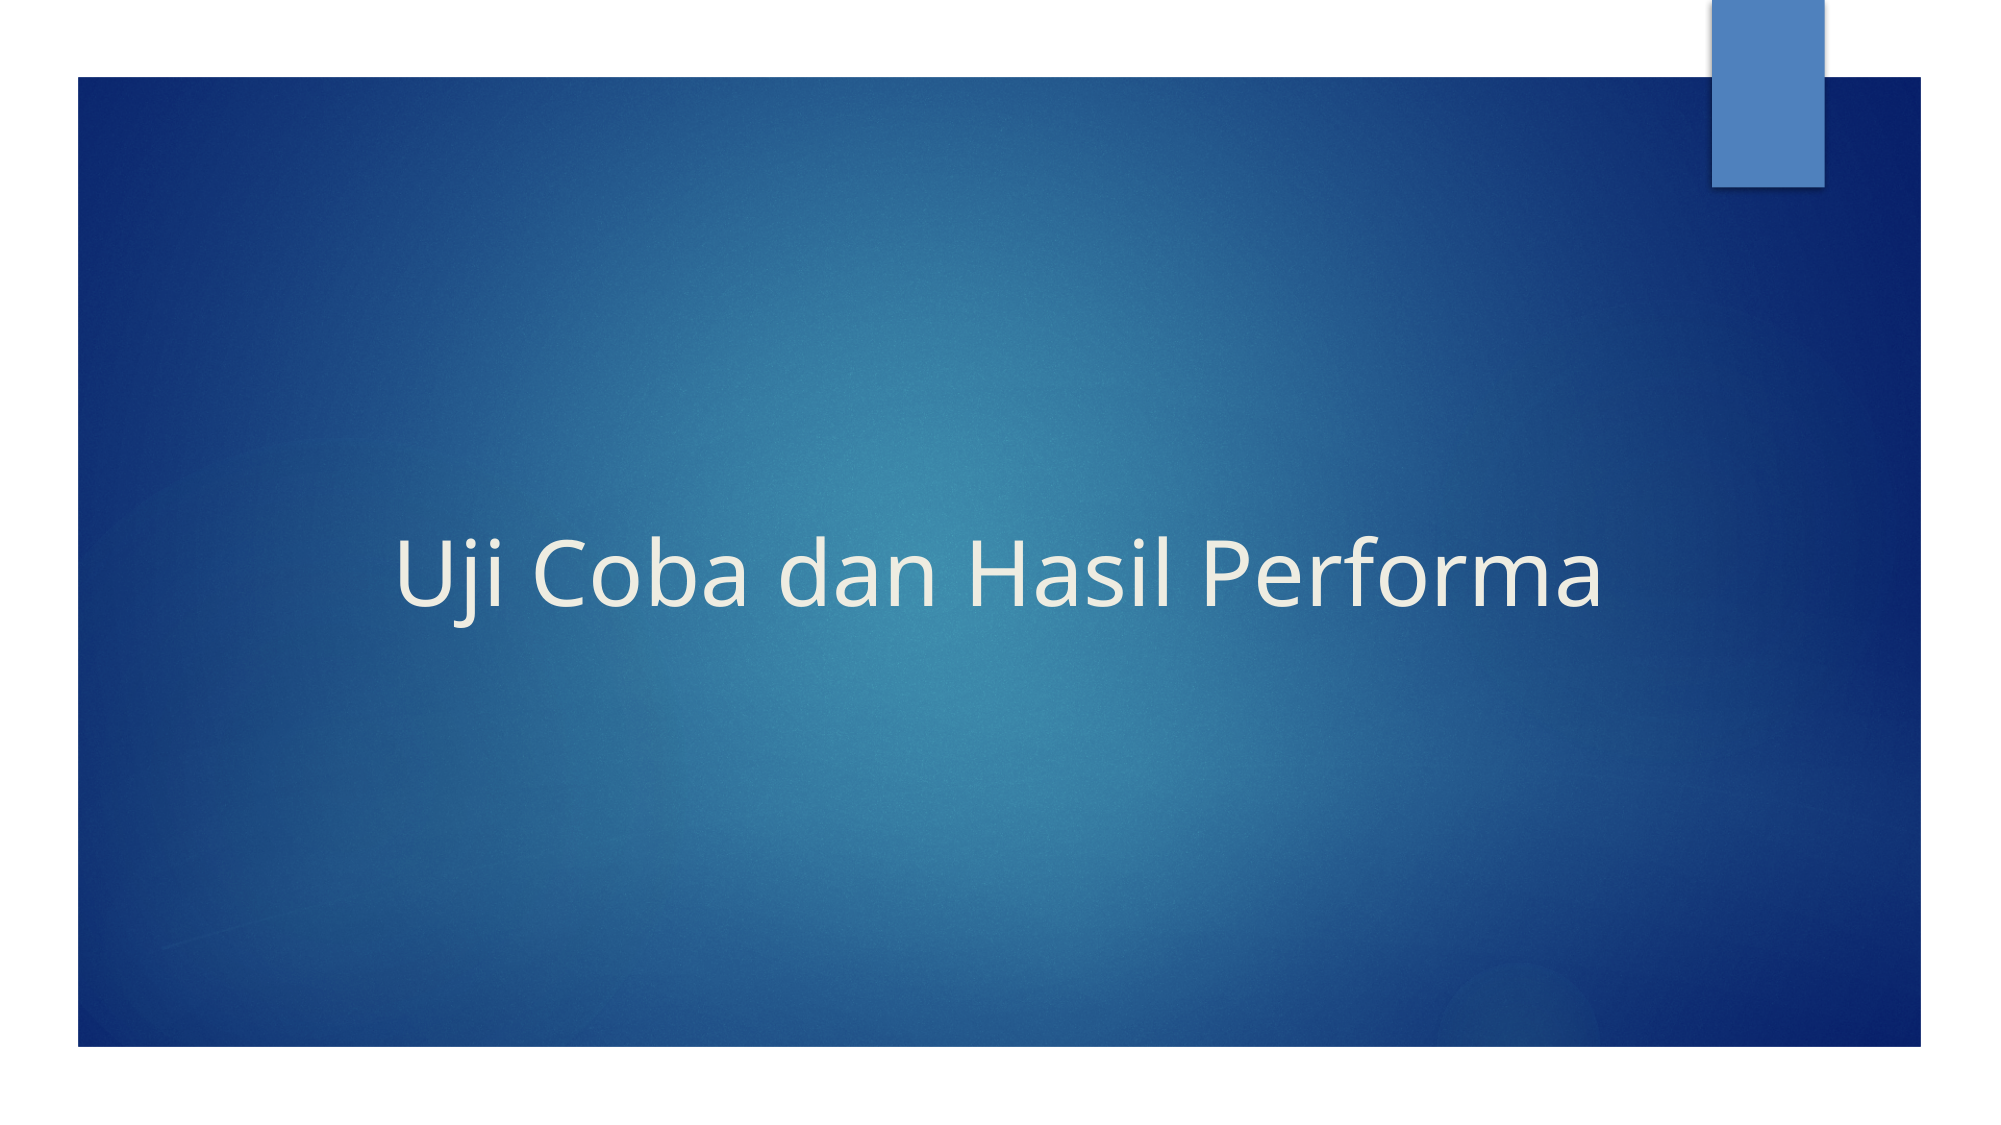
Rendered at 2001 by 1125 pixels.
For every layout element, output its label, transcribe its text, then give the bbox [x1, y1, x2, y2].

title Uji Coba dan Hasil Performa [276, 192, 1724, 633]
